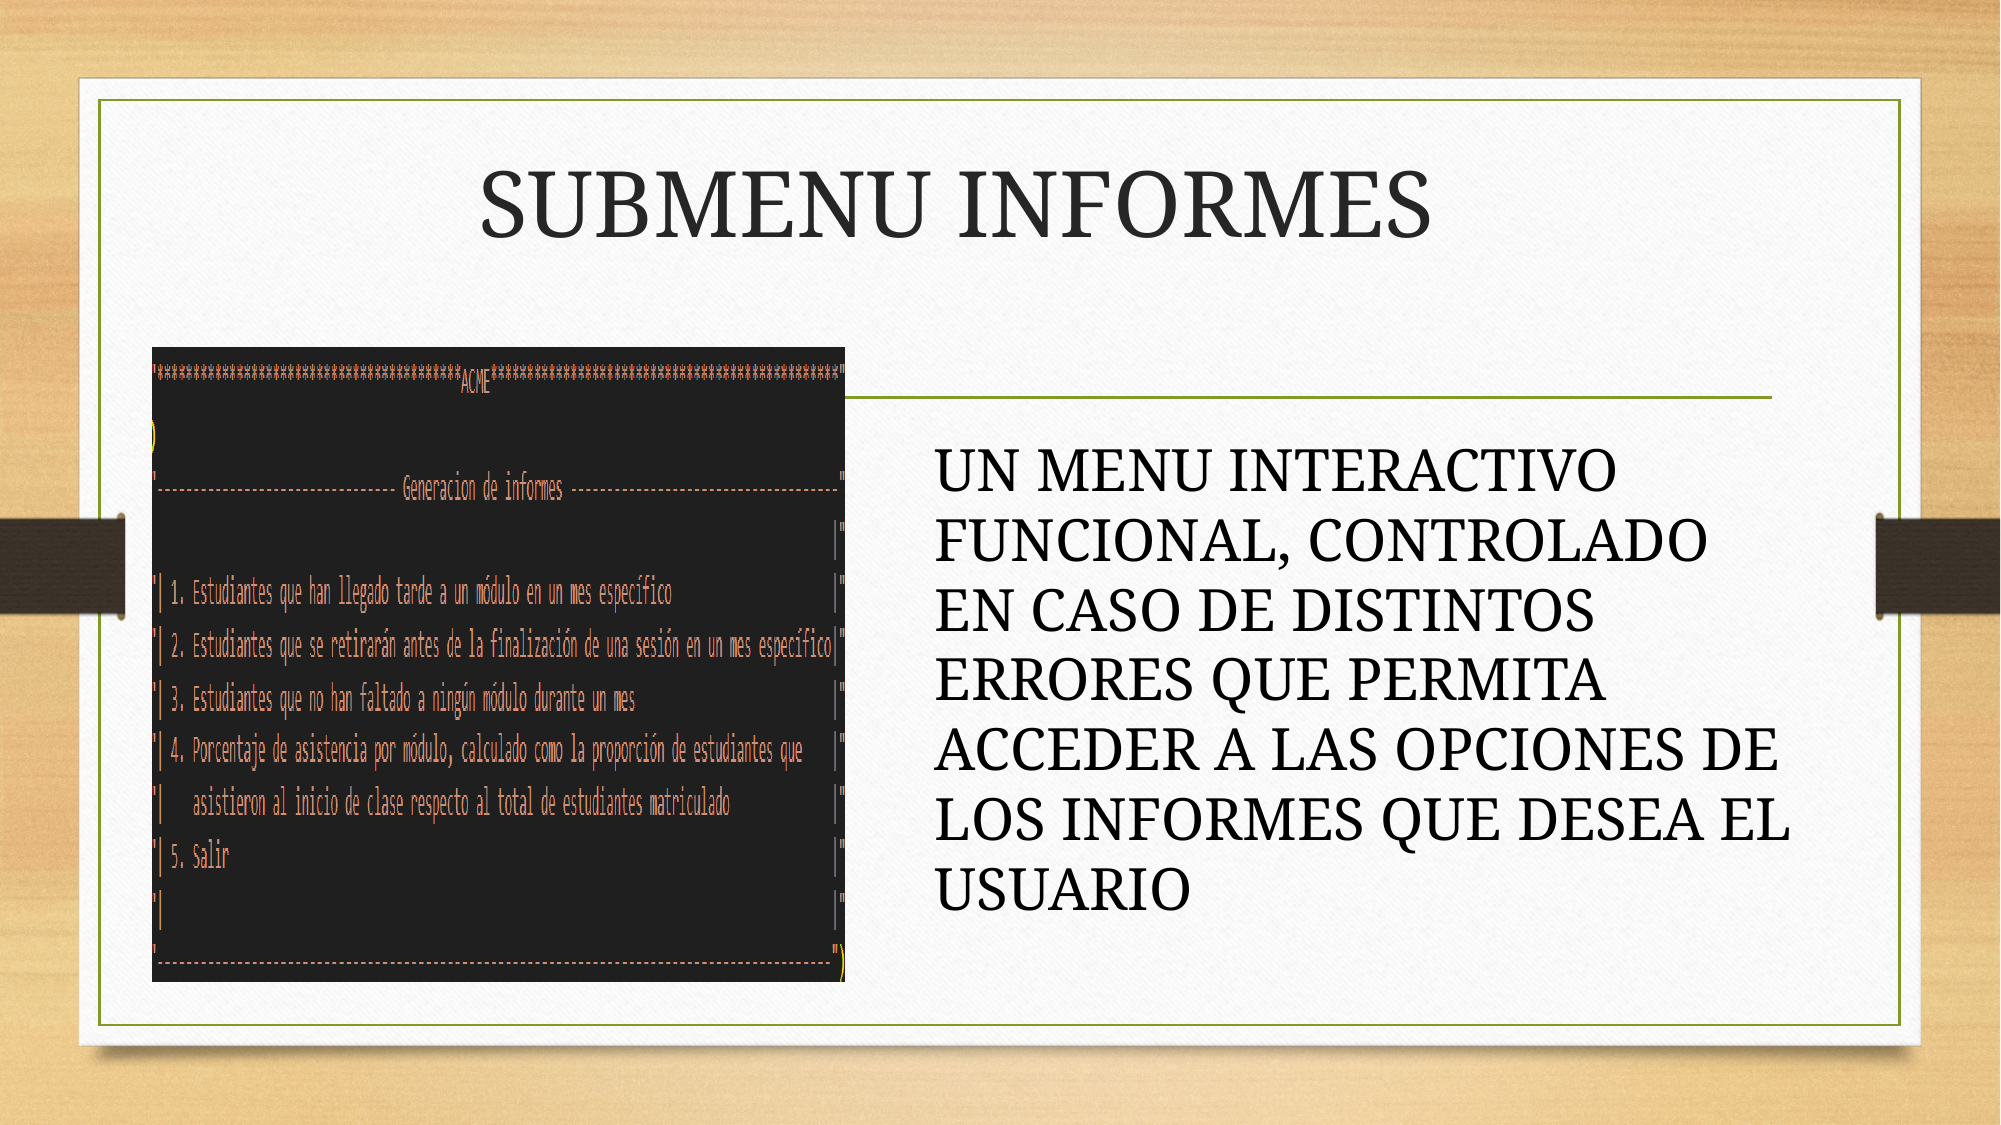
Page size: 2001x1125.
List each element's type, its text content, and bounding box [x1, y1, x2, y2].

picture [0, 0, 2001, 1125]
text_box UN MENU INTERACTIVO FUNCIONAL, CONTROLADO EN CASO DE DISTINTOS ERRORES QUE PERMITA ACCEDER A LAS OPCIONES DE LOS INFORMES QUE DESEA EL USUARIO [920, 425, 1810, 930]
title SUBMENU INFORMES [181, 117, 1757, 283]
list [151, 346, 845, 983]
